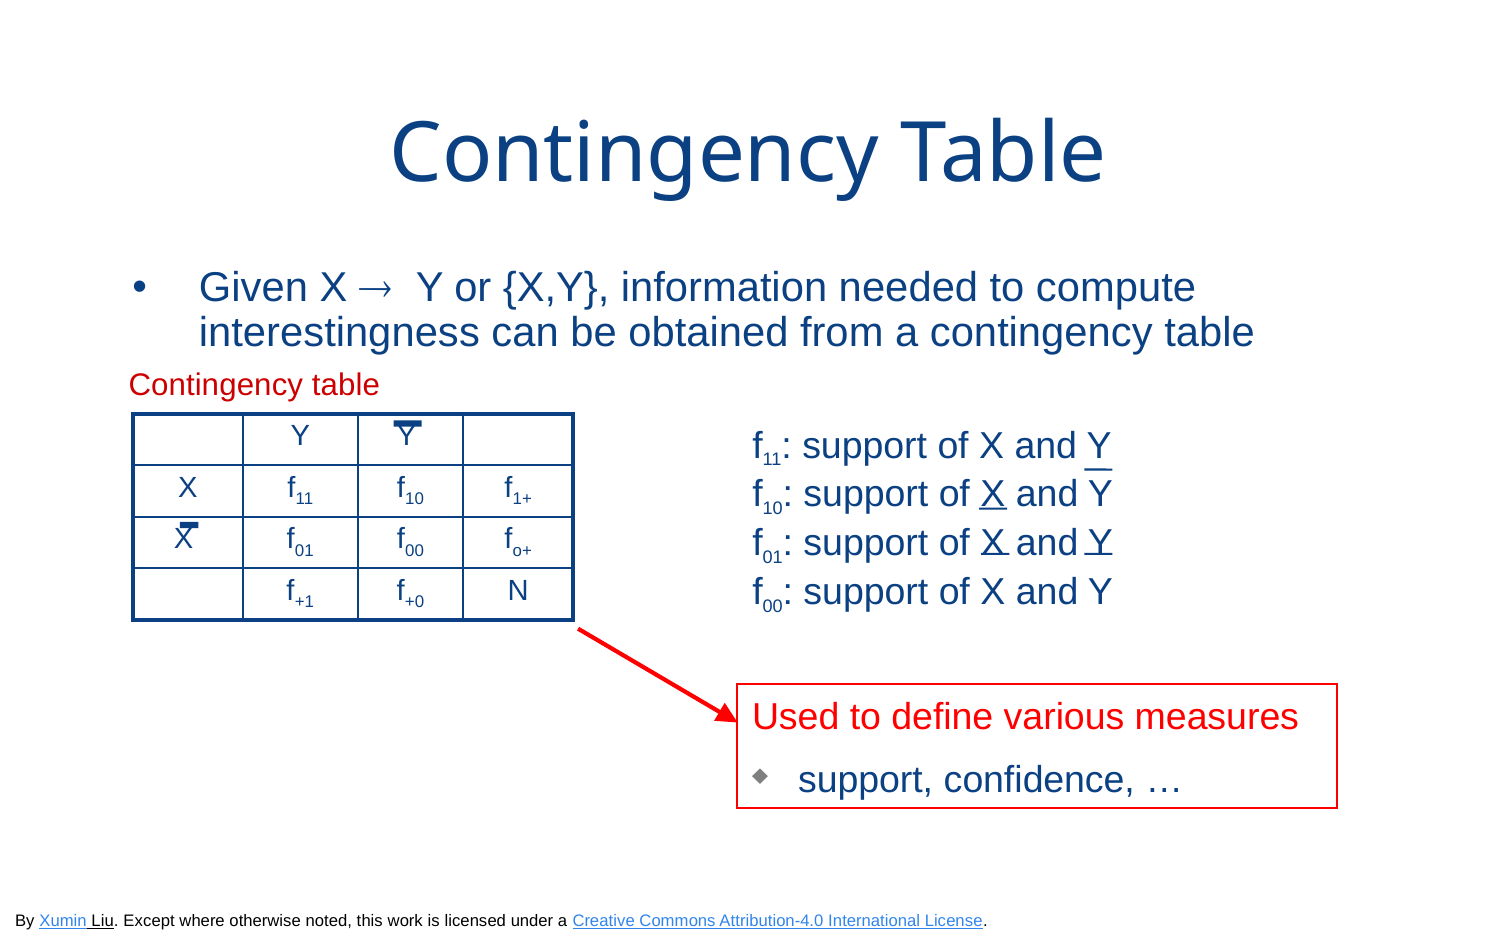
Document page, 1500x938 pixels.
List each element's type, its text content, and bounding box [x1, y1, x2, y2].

table_header Y [359, 416, 462, 464]
text_box [578, 628, 738, 723]
table_cell f00 [359, 518, 462, 567]
table_header Y [244, 416, 357, 464]
table_cell f+1 [244, 569, 357, 618]
text_box Used to define various measures support, confidence, … [737, 684, 1338, 808]
table_cell X [135, 518, 242, 567]
table_cell f1+ [464, 466, 571, 516]
table_cell [135, 569, 242, 618]
table_cell f10 [359, 466, 462, 516]
table_cell N [464, 569, 571, 618]
table_header [135, 416, 242, 464]
table_cell f01 [244, 518, 357, 567]
table_cell X [135, 466, 242, 516]
list Given X  Y or {X,Y}, information needed to compute interestingness can be obtained from a contingency table [112, 260, 1413, 727]
text_box Contingency table [114, 356, 630, 409]
table_cell f+0 [359, 569, 462, 618]
table_header [464, 416, 571, 464]
title Contingency Table [98, 81, 1399, 214]
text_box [737, 412, 1244, 611]
table_cell f11 [244, 466, 357, 516]
table_cell fo+ [464, 518, 571, 567]
